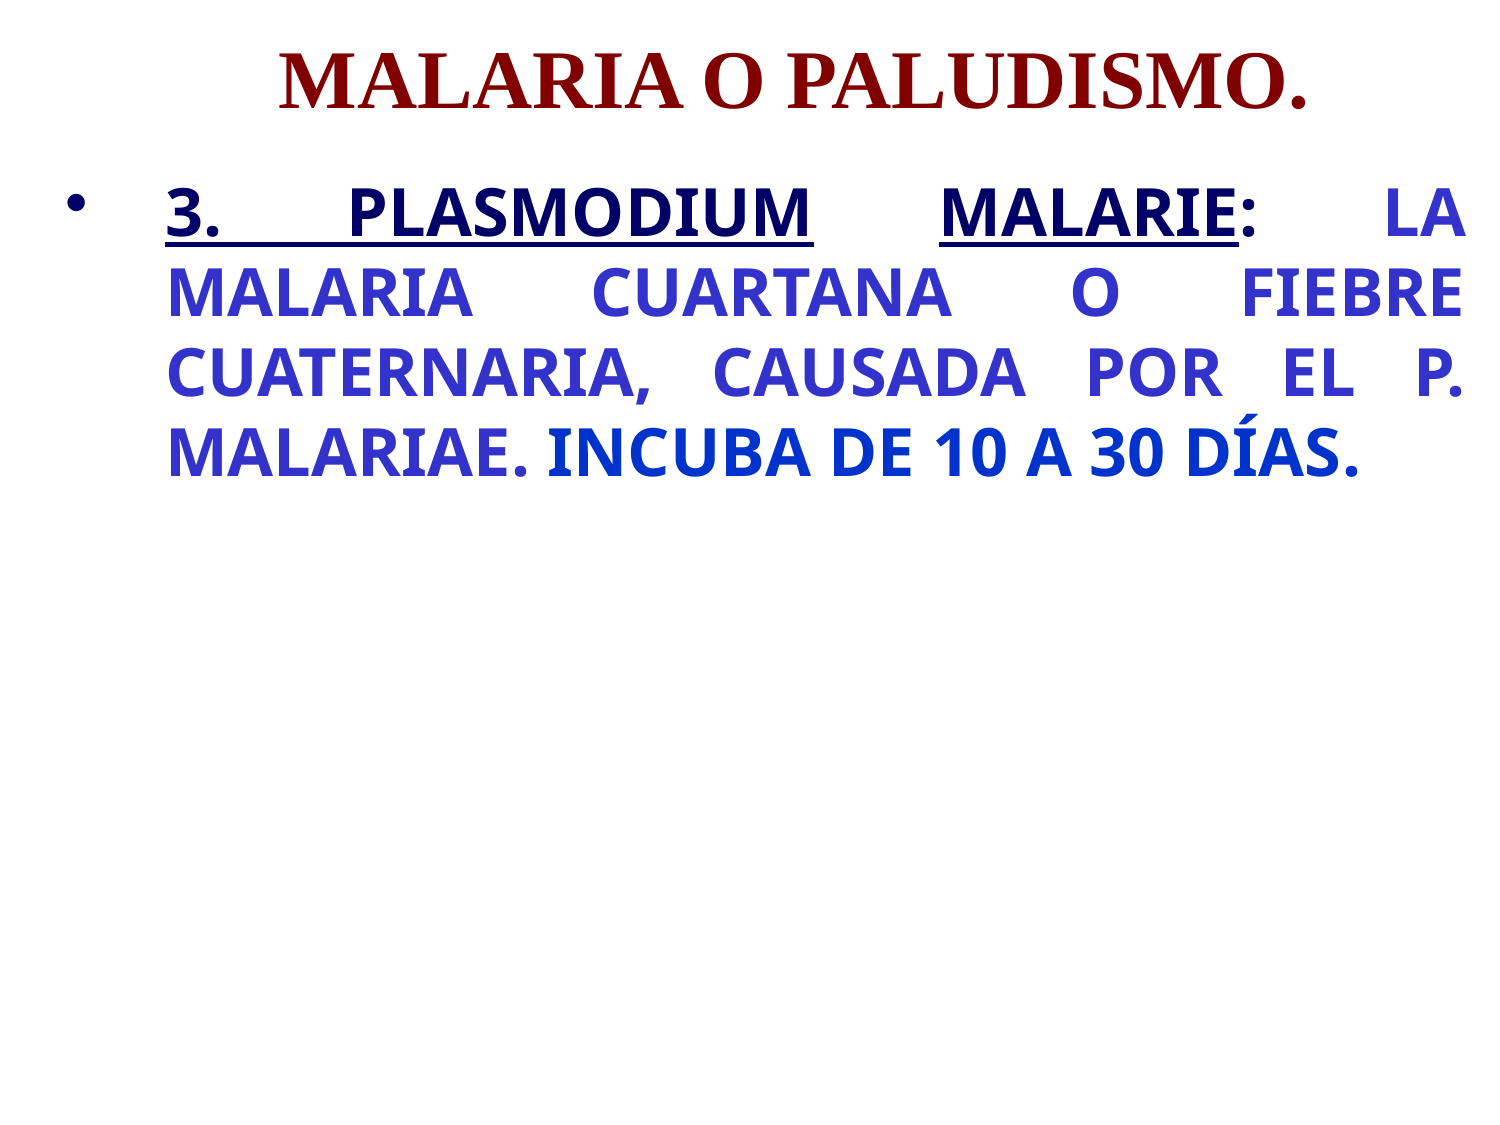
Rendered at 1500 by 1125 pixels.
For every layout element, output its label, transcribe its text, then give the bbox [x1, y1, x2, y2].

title MALARIA O PALUDISMO. [212, 50, 1397, 100]
list 3. PLASMODIUM MALARIE: LA MALARIA CUARTANA O FIEBRE CUATERNARIA, CAUSADA POR EL P. MALARIAE. INCUBA DE 10 A 30 DÍAS. [50, 162, 1482, 1088]
